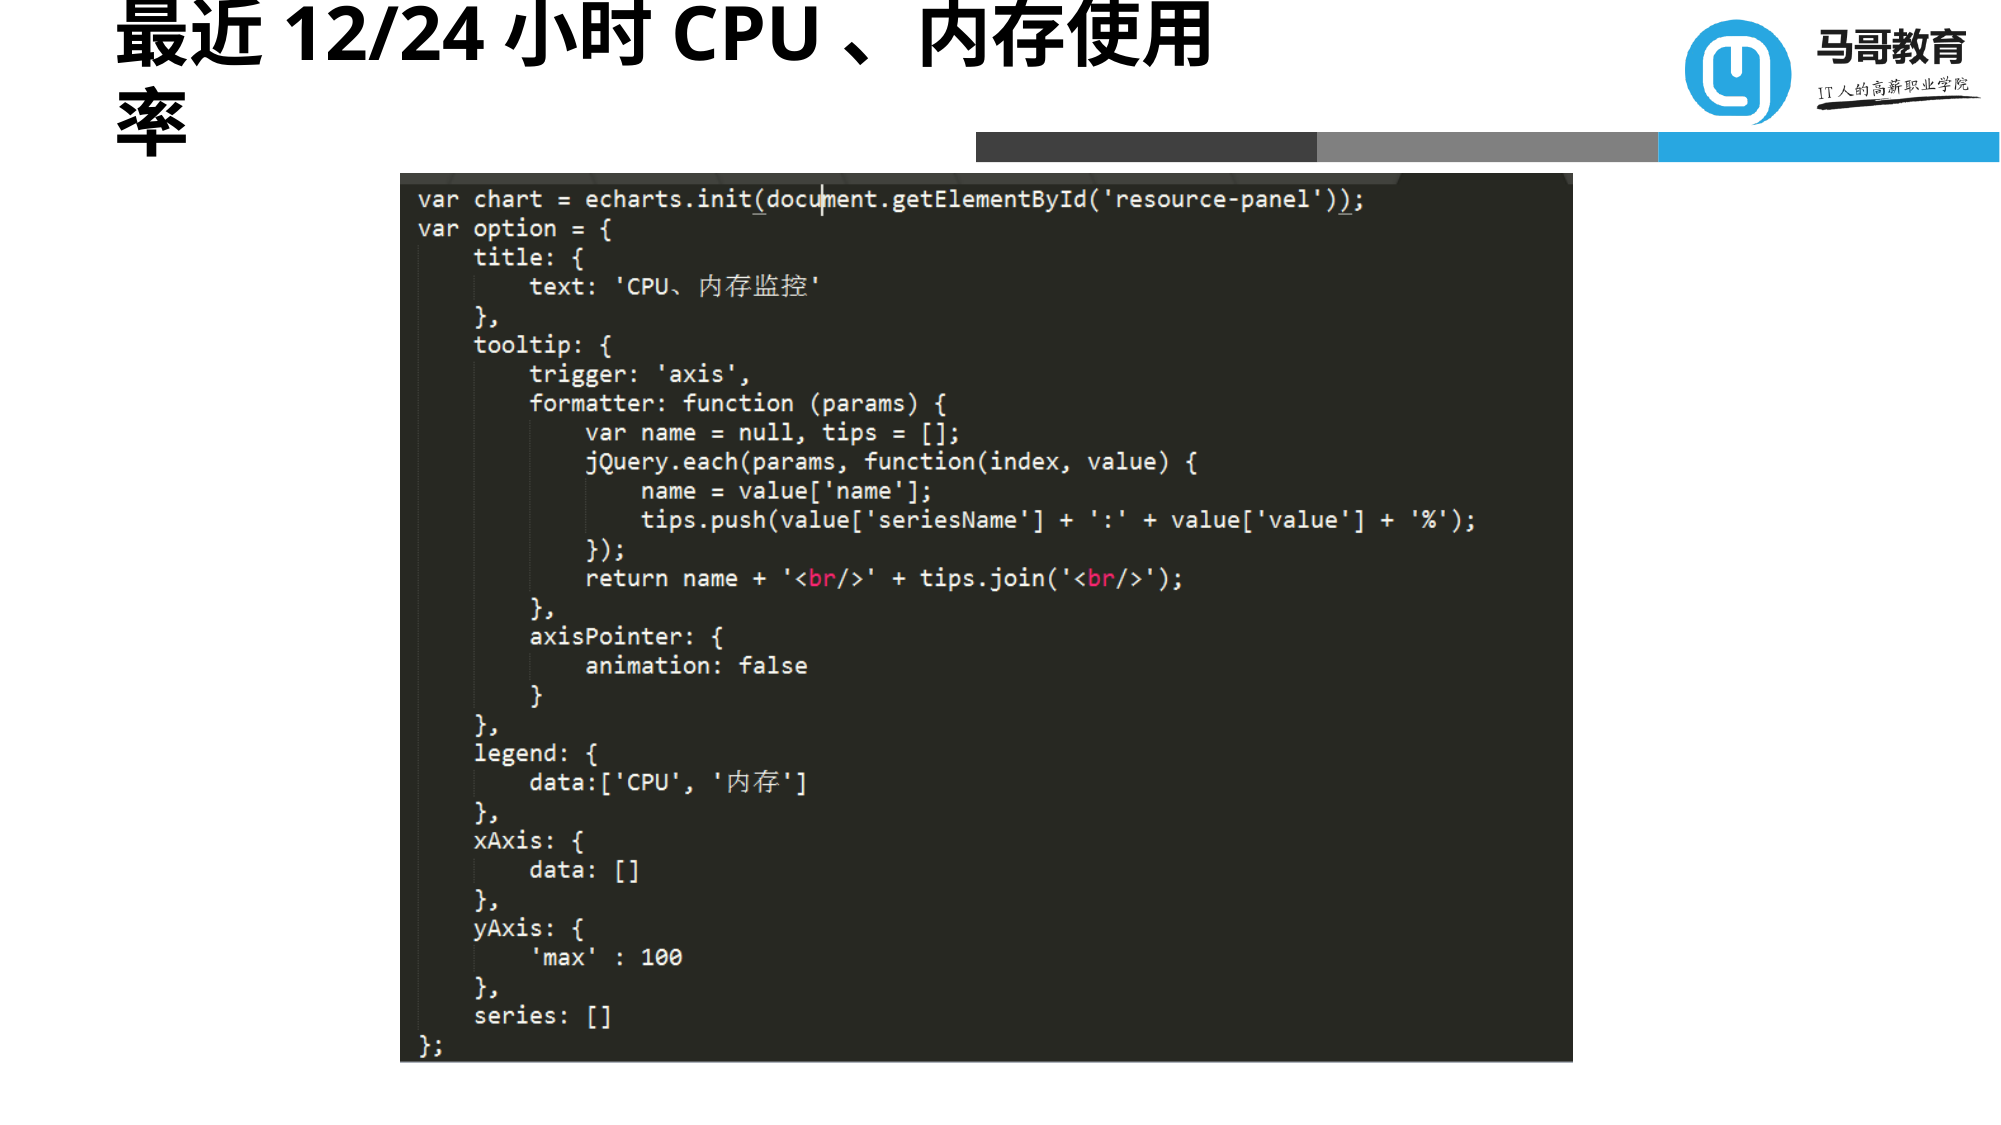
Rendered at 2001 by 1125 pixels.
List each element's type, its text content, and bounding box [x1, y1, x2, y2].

picture [1671, 0, 2001, 206]
picture [400, 172, 1573, 1064]
title 最近12/24小时CPU、内存使用率 [99, 27, 1274, 124]
